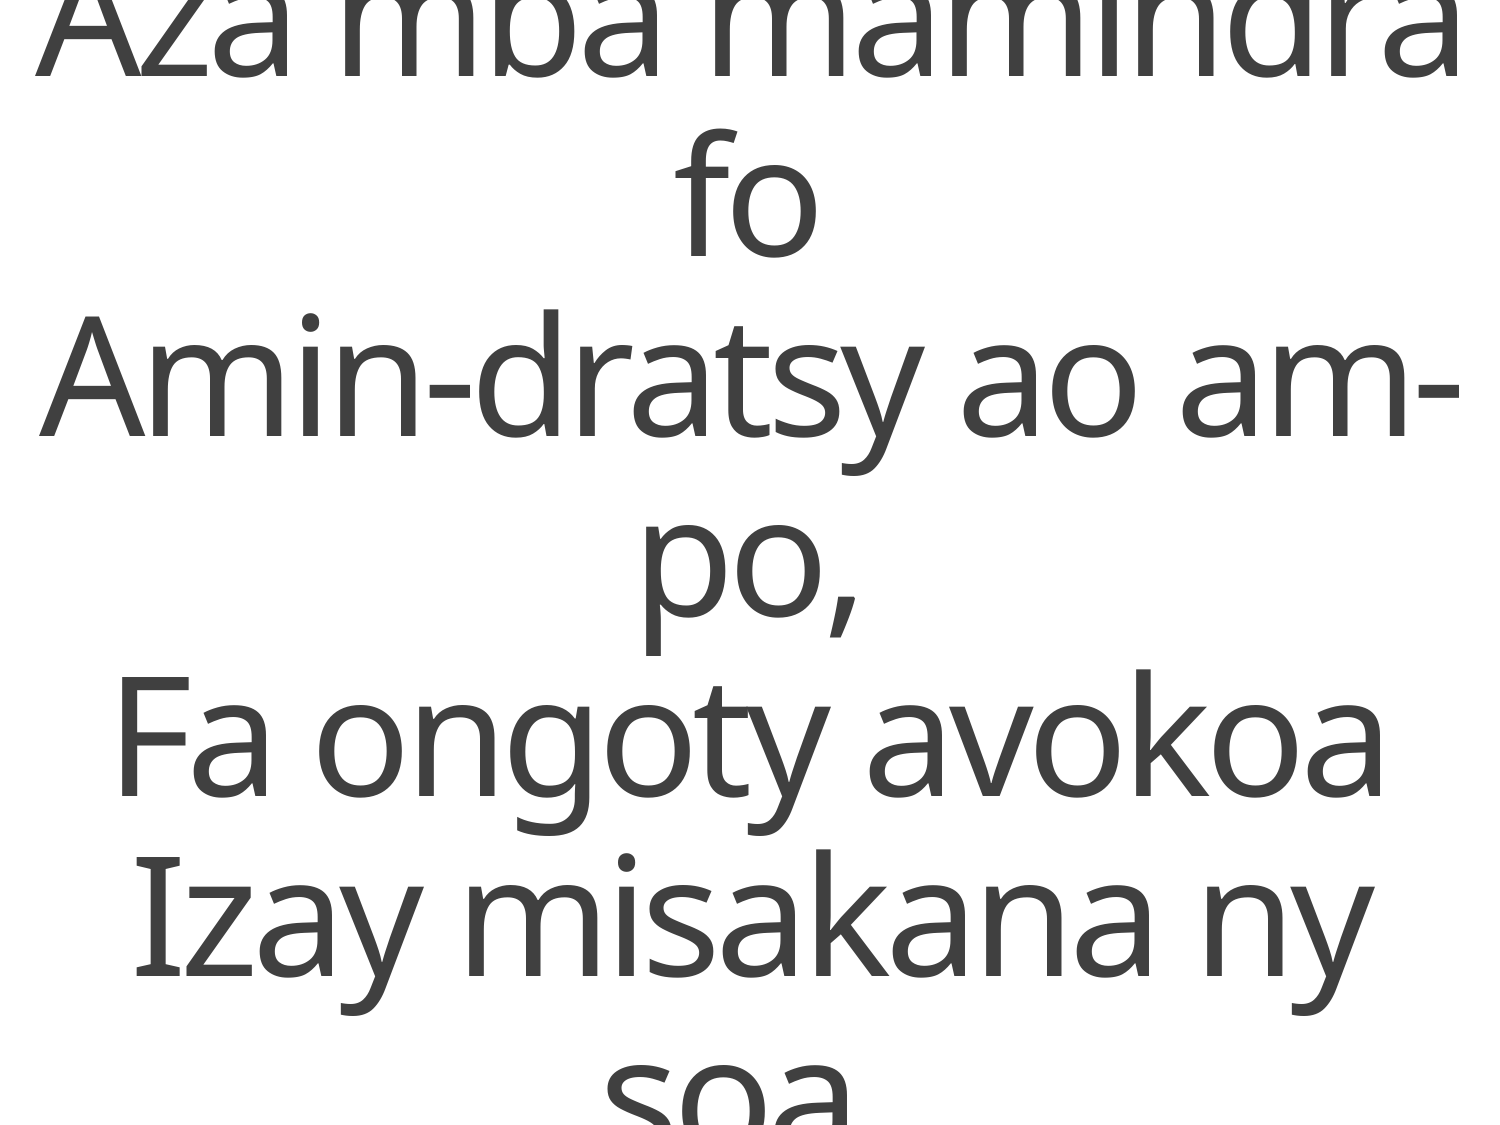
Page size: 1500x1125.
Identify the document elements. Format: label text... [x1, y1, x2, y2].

title Aza mba mamindra fo Amin-dratsy ao am-po, Fa ongoty avokoa Izay misakana ny soa. [0, 453, 1500, 672]
